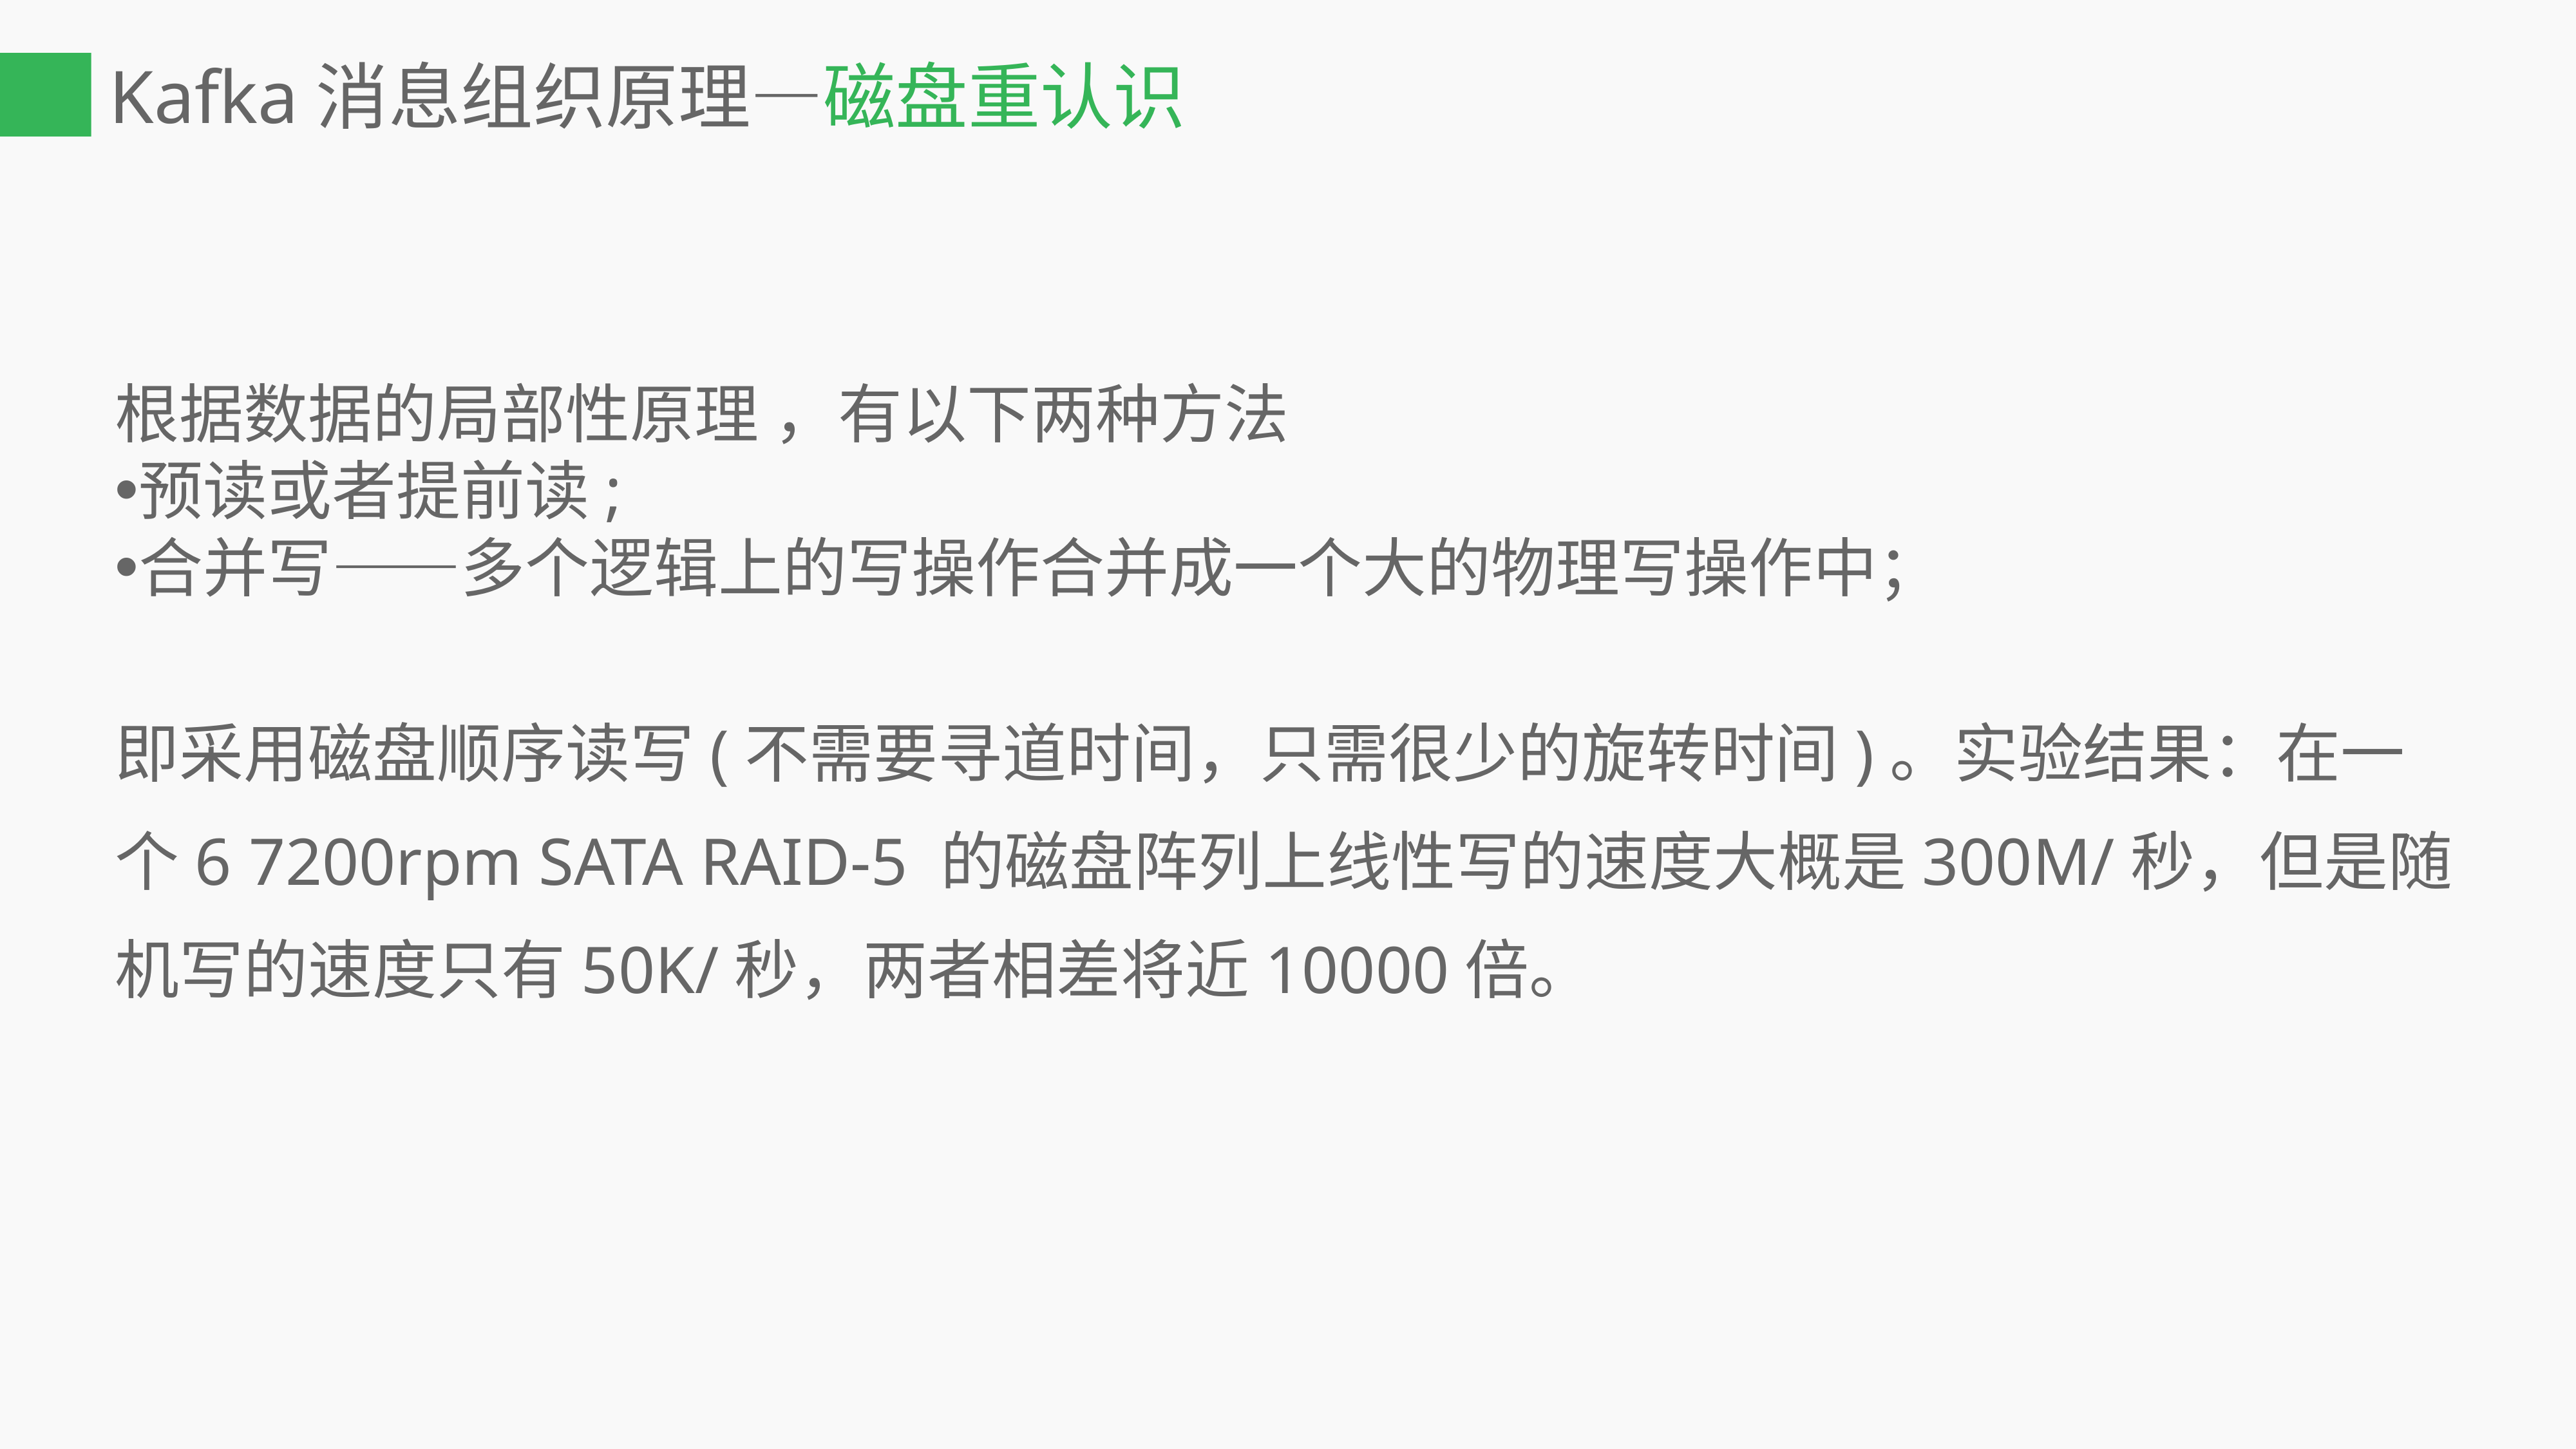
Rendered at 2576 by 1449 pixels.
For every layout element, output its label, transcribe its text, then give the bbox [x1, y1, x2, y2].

text_box 根据数据的局部性原理 ，有以下两种方法 预读或者提前读; 合并写——多个逻辑上的写操作合并成一个大的物理写操作中； 即采用磁盘顺序读写(不需要寻道时间，只需很少的旋转时间)。实验结果：在一个6 7200rpm SATA RAID-5 的磁盘阵列上线性写的速度大概是300M/秒，但是随机写的速度只有50K/秒，两者相差将近10000倍。 [115, 373, 2461, 1449]
picture [0, 53, 91, 137]
text_box Kafka消息组织原理—磁盘重认识 [109, 45, 2539, 144]
